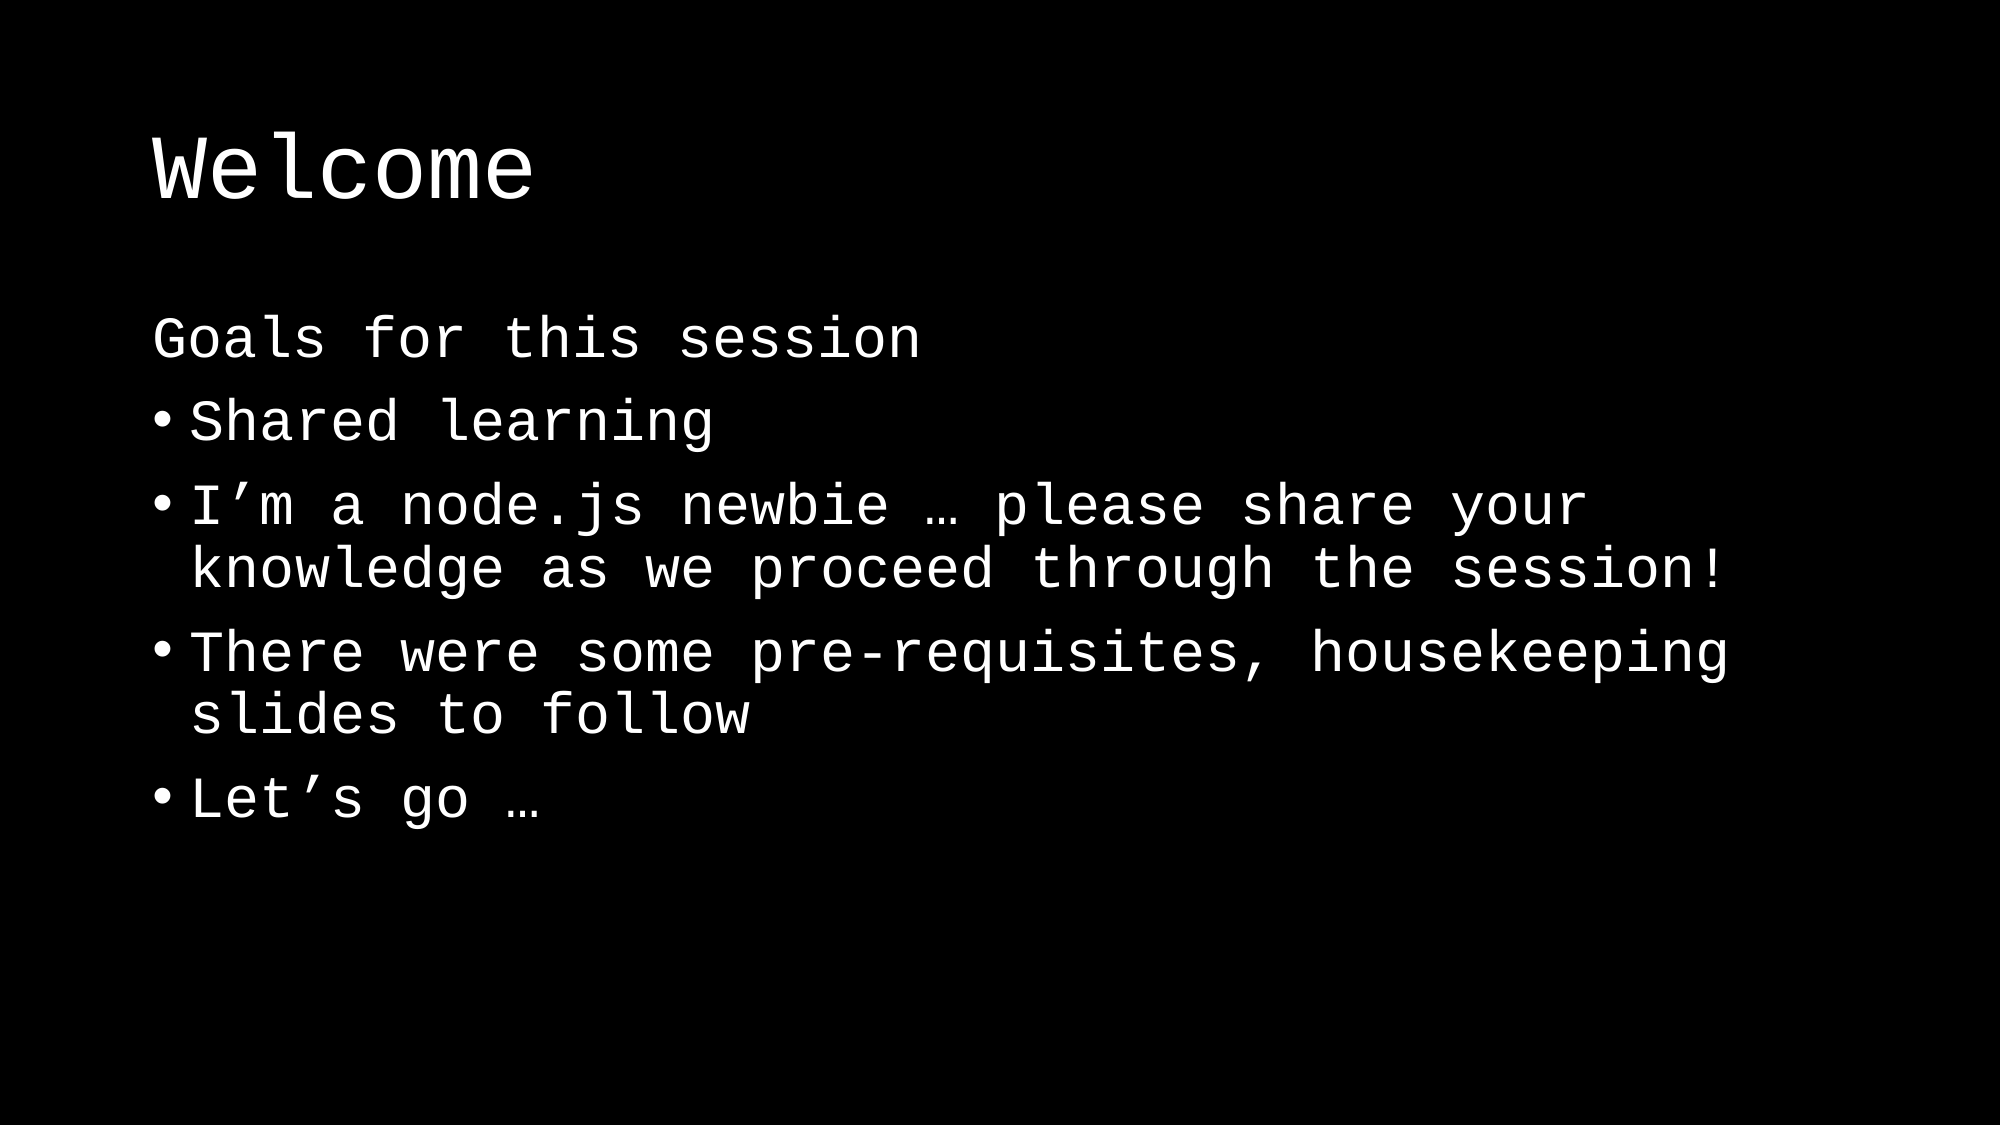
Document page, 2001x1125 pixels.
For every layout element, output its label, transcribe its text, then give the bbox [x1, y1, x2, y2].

list Goals for this session Shared learning I’m a node.js newbie … please share your knowledge as we proceed through the session! There were some pre-requisites, housekeeping slides to follow Let’s go … [137, 299, 1863, 1014]
title Welcome [137, 59, 1863, 278]
